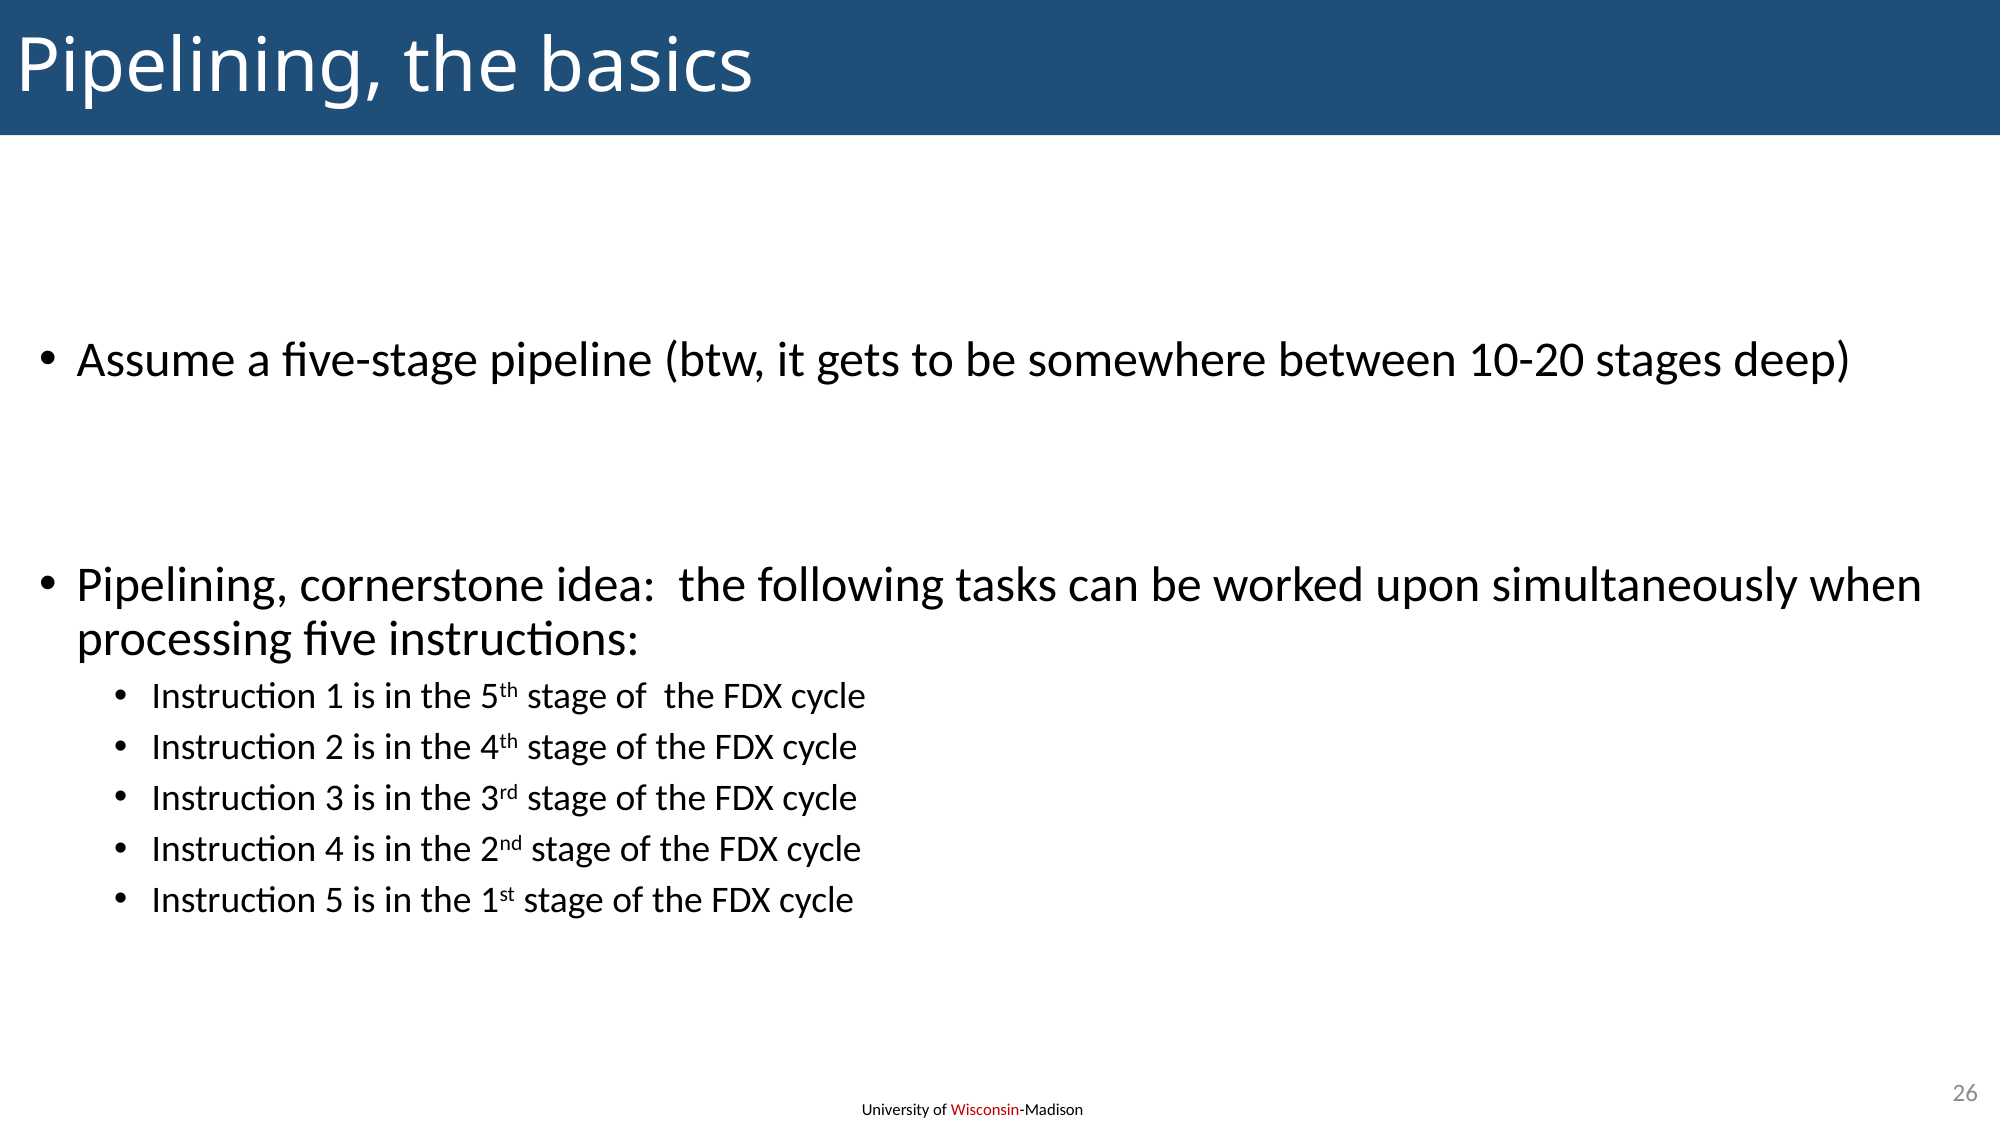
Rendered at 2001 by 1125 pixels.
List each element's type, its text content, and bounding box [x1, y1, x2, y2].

list Assume a five-stage pipeline (btw, it gets to be somewhere between 10-20 stages deep) Pipelining, cornerstone idea: the following tasks can be worked upon simultaneously when processing five instructions: Instruction 1 is in the 5th stage of the FDX cycle Instruction 2 is in the 4th stage of the FDX cycle Instruction 3 is in the 3rd stage of the FDX cycle Instruction 4 is in the 2nd stage of the FDX cycle Instruction 5 is in the 1st stage of the FDX cycle [24, 245, 1987, 1055]
slide_number 26 [1879, 1069, 1994, 1114]
title Pipelining, the basics [0, 0, 2000, 136]
